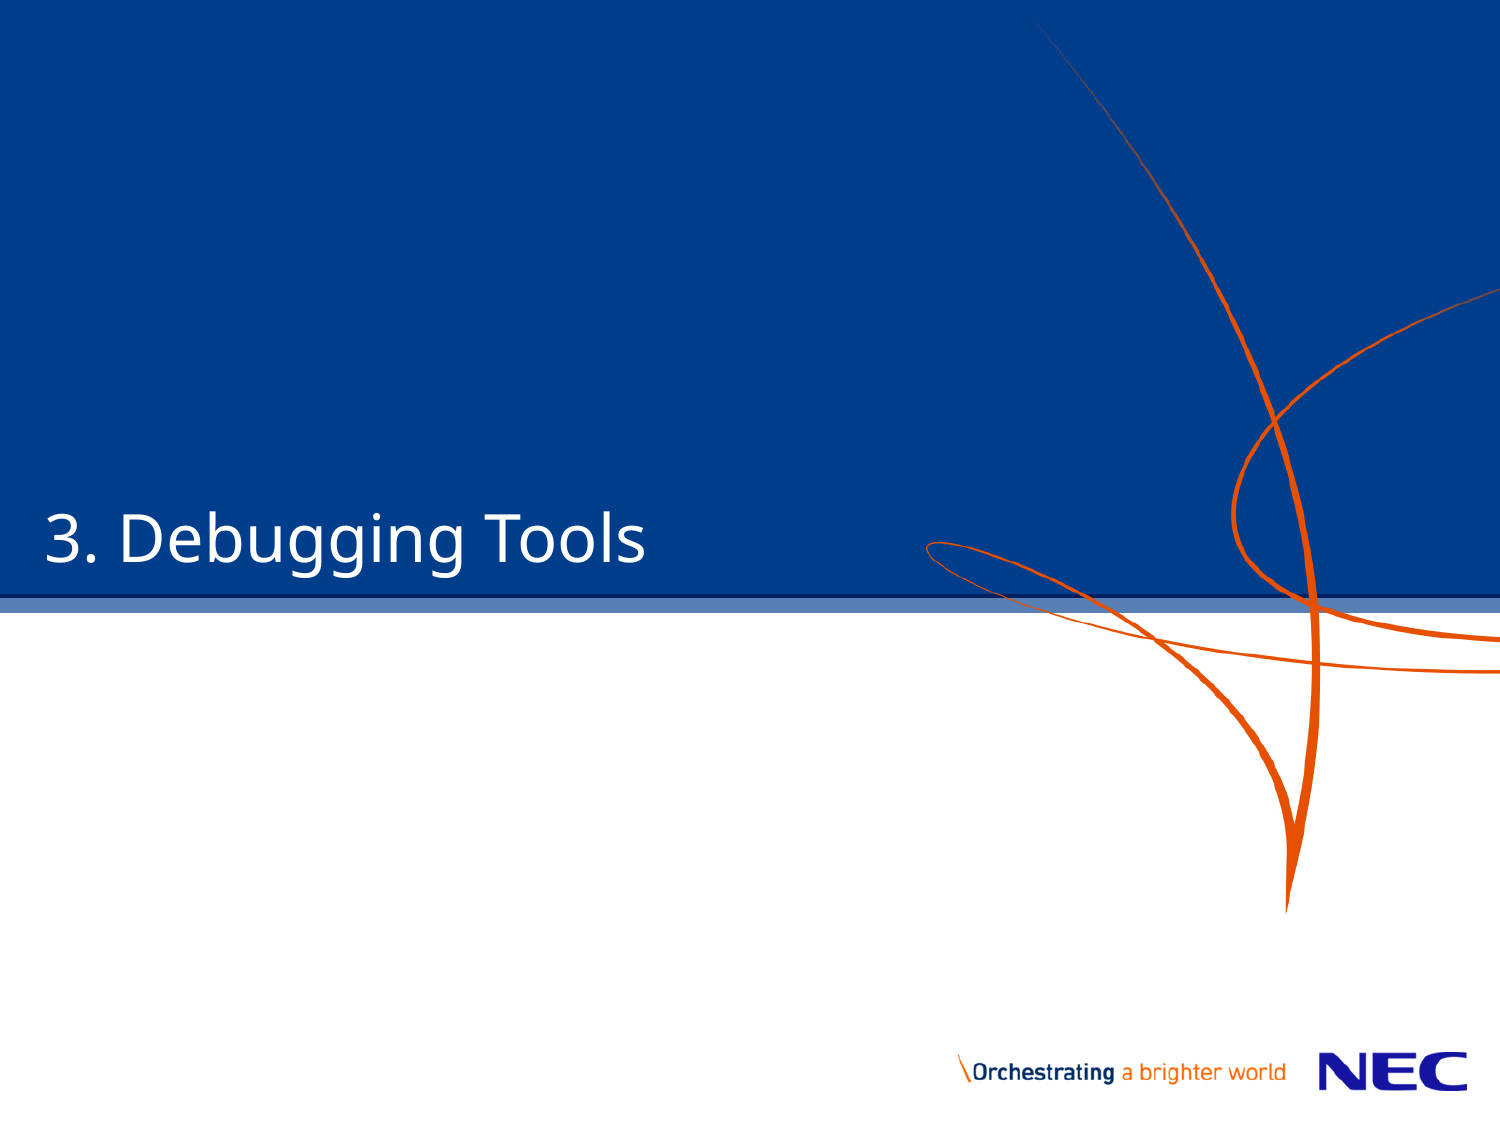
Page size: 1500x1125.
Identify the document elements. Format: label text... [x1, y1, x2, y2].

title 3. Debugging Tools [29, 489, 1471, 577]
picture [0, 0, 1500, 1125]
